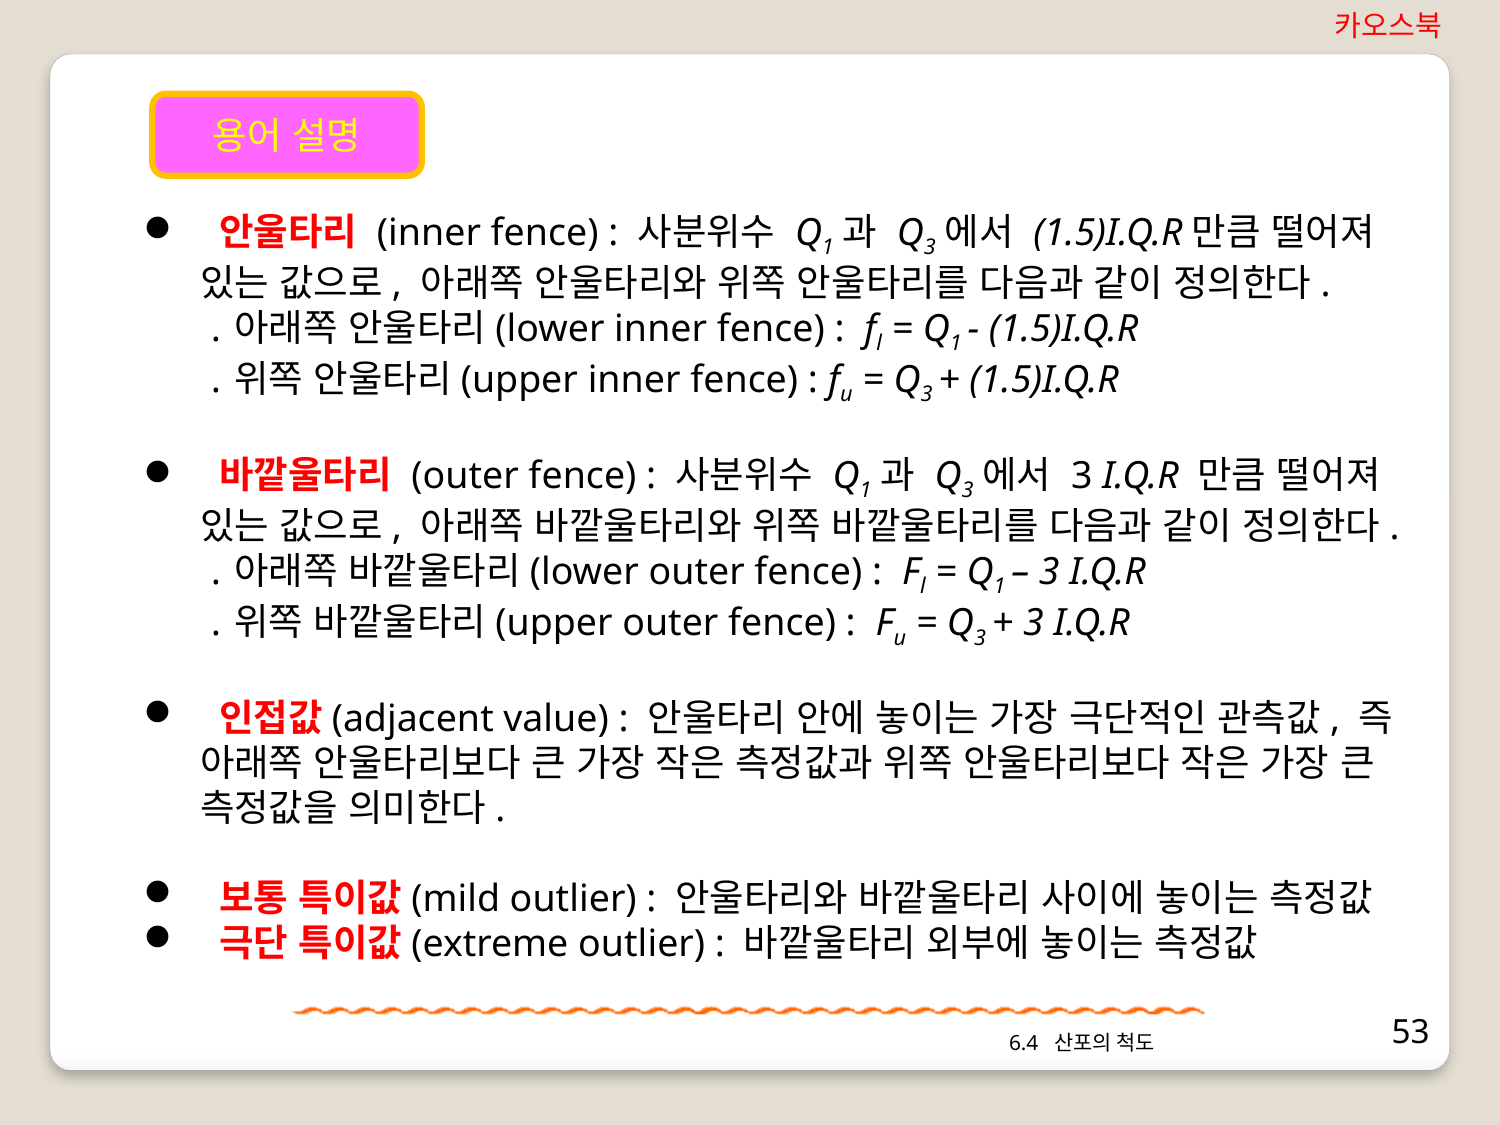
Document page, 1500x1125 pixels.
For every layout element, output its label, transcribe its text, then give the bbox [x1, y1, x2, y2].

slide_number 53 [1369, 1002, 1445, 1063]
picture [281, 1003, 1219, 1020]
text_box 카오스북 [1277, 0, 1500, 50]
text_box 안울타리 (inner fence) : 사분위수 Q1과 Q3에서 (1.5)I.Q.R만큼 떨어져 있는 값으로, 아래쪽 안울타리와 위쪽 안울타리를 다음과 같이 정의한다. ․아래쪽 안울타리(lower inner fence) : fl = Q1 - (1.5)I.Q.R ․위쪽 안울타리(upper inner fence) : fu = Q3 + (1.5)I.Q.R 바깥울타리 (outer fence) : 사분위수 Q1과 Q3에서 3 I.Q.R 만큼 떨어져 있는 값으로, 아래쪽 바깥울타리와 위쪽 바깥울타리를 다음과 같이 정의한다. ․아래쪽 바깥울타리(lower outer fence) : Fl = Q1 – 3 I.Q.R ․위쪽 바깥울타리(upper outer fence) : Fu = Q3 + 3 I.Q.R 인접값(adjacent value) : 안울타리 안에 놓이는 가장 극단적인 관측값, 즉 아래쪽 안울타리보다 큰 가장 작은 측정값과 위쪽 안울타리보다 작은 가장 큰 측정값을 의미한다. 보통 특이값(mild outlier) : 안울타리와 바깥울타리 사이에 놓이는 측정값 극단 특이값(extreme outlier) : 바깥울타리 외부에 놓이는 측정값 [128, 200, 1430, 972]
text_box 용어 설명 [148, 90, 426, 180]
footer 6.4 산포의 척도 [994, 1002, 1369, 1063]
